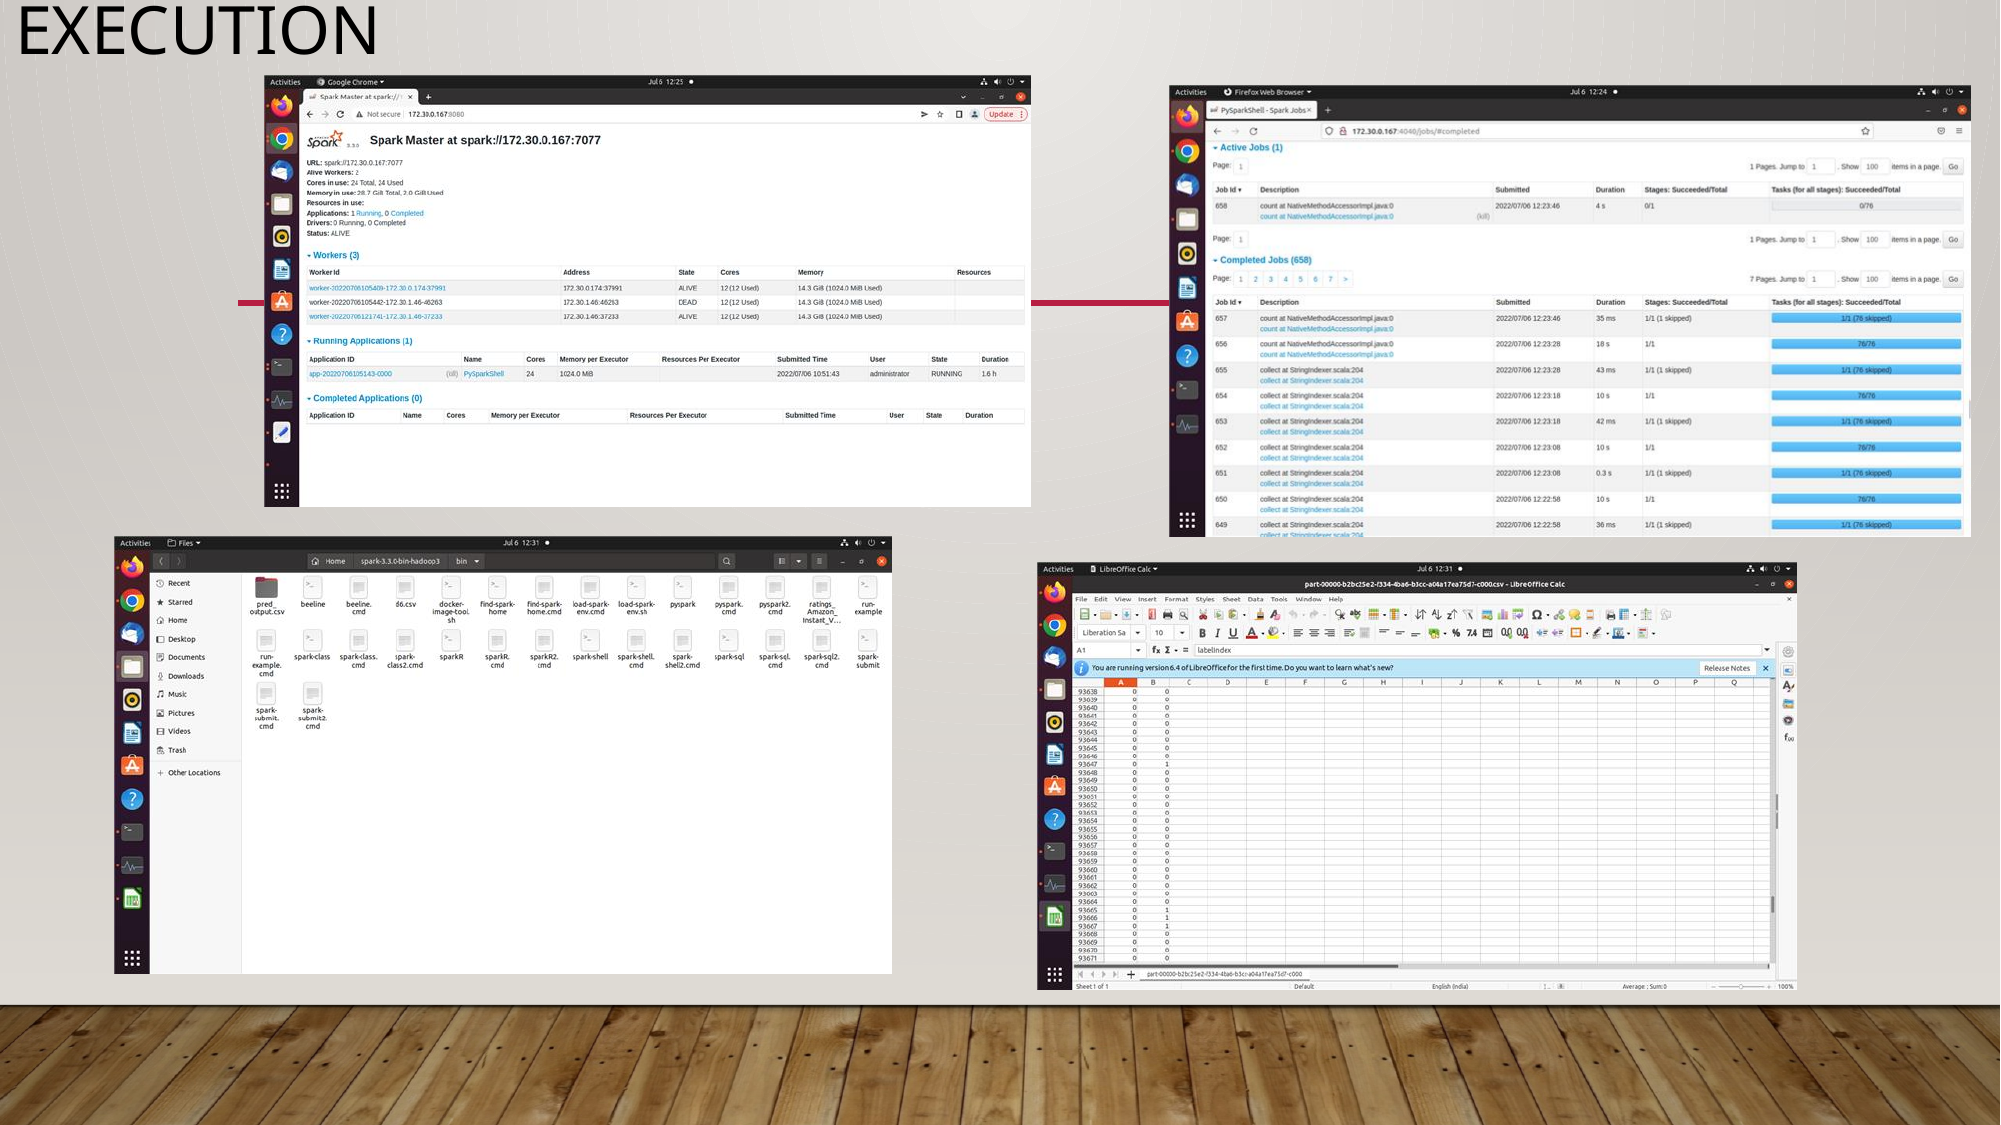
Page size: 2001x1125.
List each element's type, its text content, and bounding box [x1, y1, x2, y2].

picture [114, 535, 892, 974]
picture [0, 1005, 2000, 1125]
title EXECUTION [0, 0, 1576, 162]
picture [1037, 562, 1798, 990]
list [264, 75, 1031, 508]
picture [1169, 85, 1971, 537]
